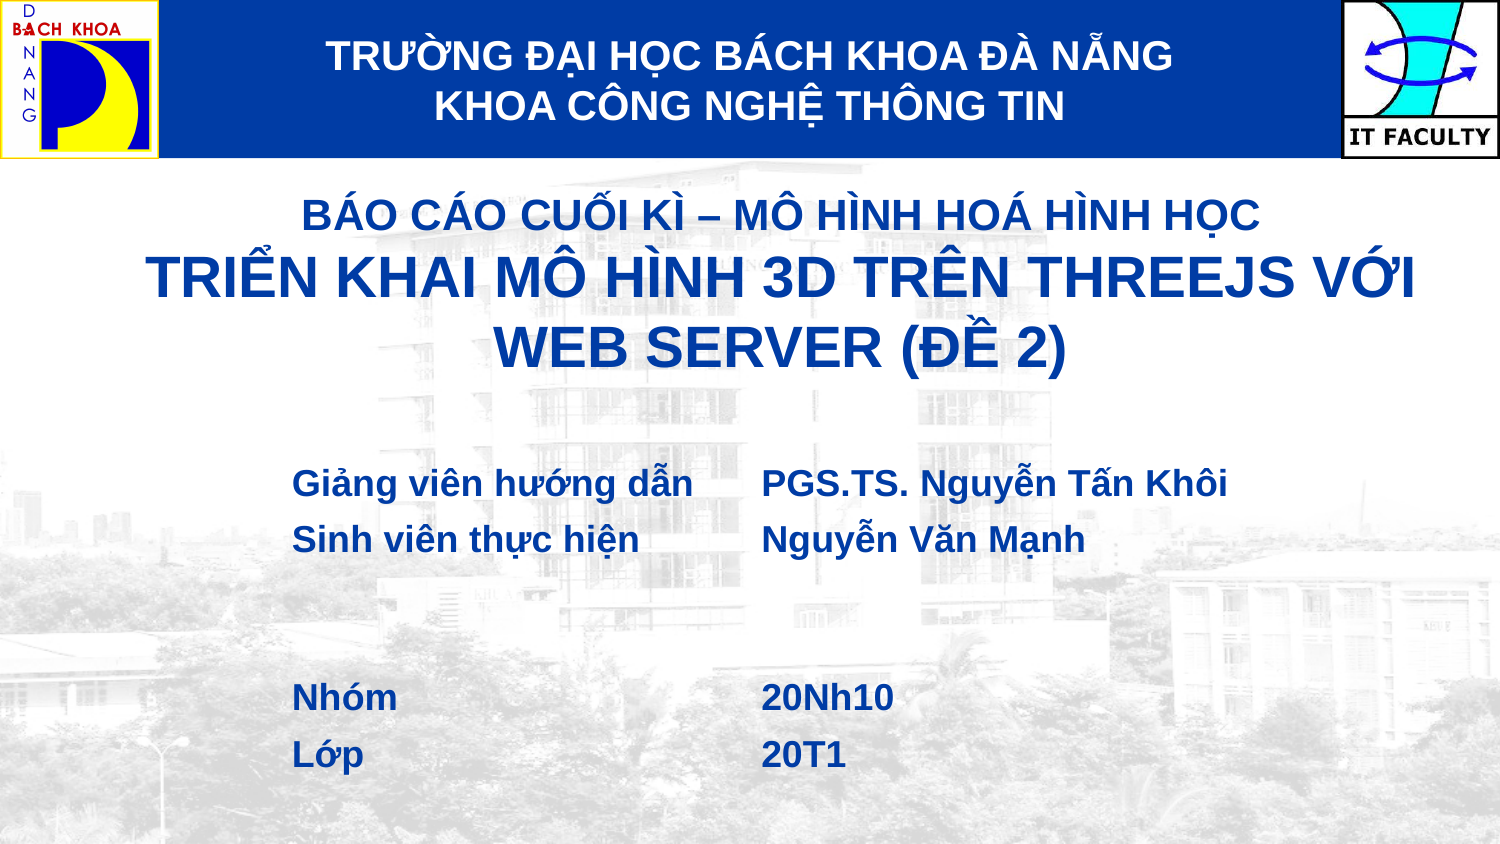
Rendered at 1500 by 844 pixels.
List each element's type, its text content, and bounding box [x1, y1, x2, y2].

table_cell 20Nh10 [746, 669, 1410, 726]
text_box TRƯỜNG ĐẠI HỌC BÁCH KHOA ĐÀ NẴNG KHOA CÔNG NGHỆ THÔNG TIN [159, 0, 1339, 159]
table_cell Nguyễn Văn Mạnh [746, 511, 1410, 669]
table_cell Nhóm [277, 669, 746, 726]
text_box BÁO CÁO CUỐI KÌ – MÔ HÌNH HOÁ HÌNH HỌC TRIỂN KHAI MÔ HÌNH 3D TRÊN THREEJS VỚI WEB SERVER (ĐỀ 2) [62, 173, 1500, 455]
table_header Giảng viên hướng dẫn [277, 454, 746, 511]
table_cell 20T1 [746, 726, 1410, 783]
table_header PGS.TS. Nguyễn Tấn Khôi [746, 454, 1410, 511]
table_cell Sinh viên thực hiện [277, 511, 746, 669]
picture [0, 0, 1500, 844]
table_cell Lớp [277, 726, 746, 783]
